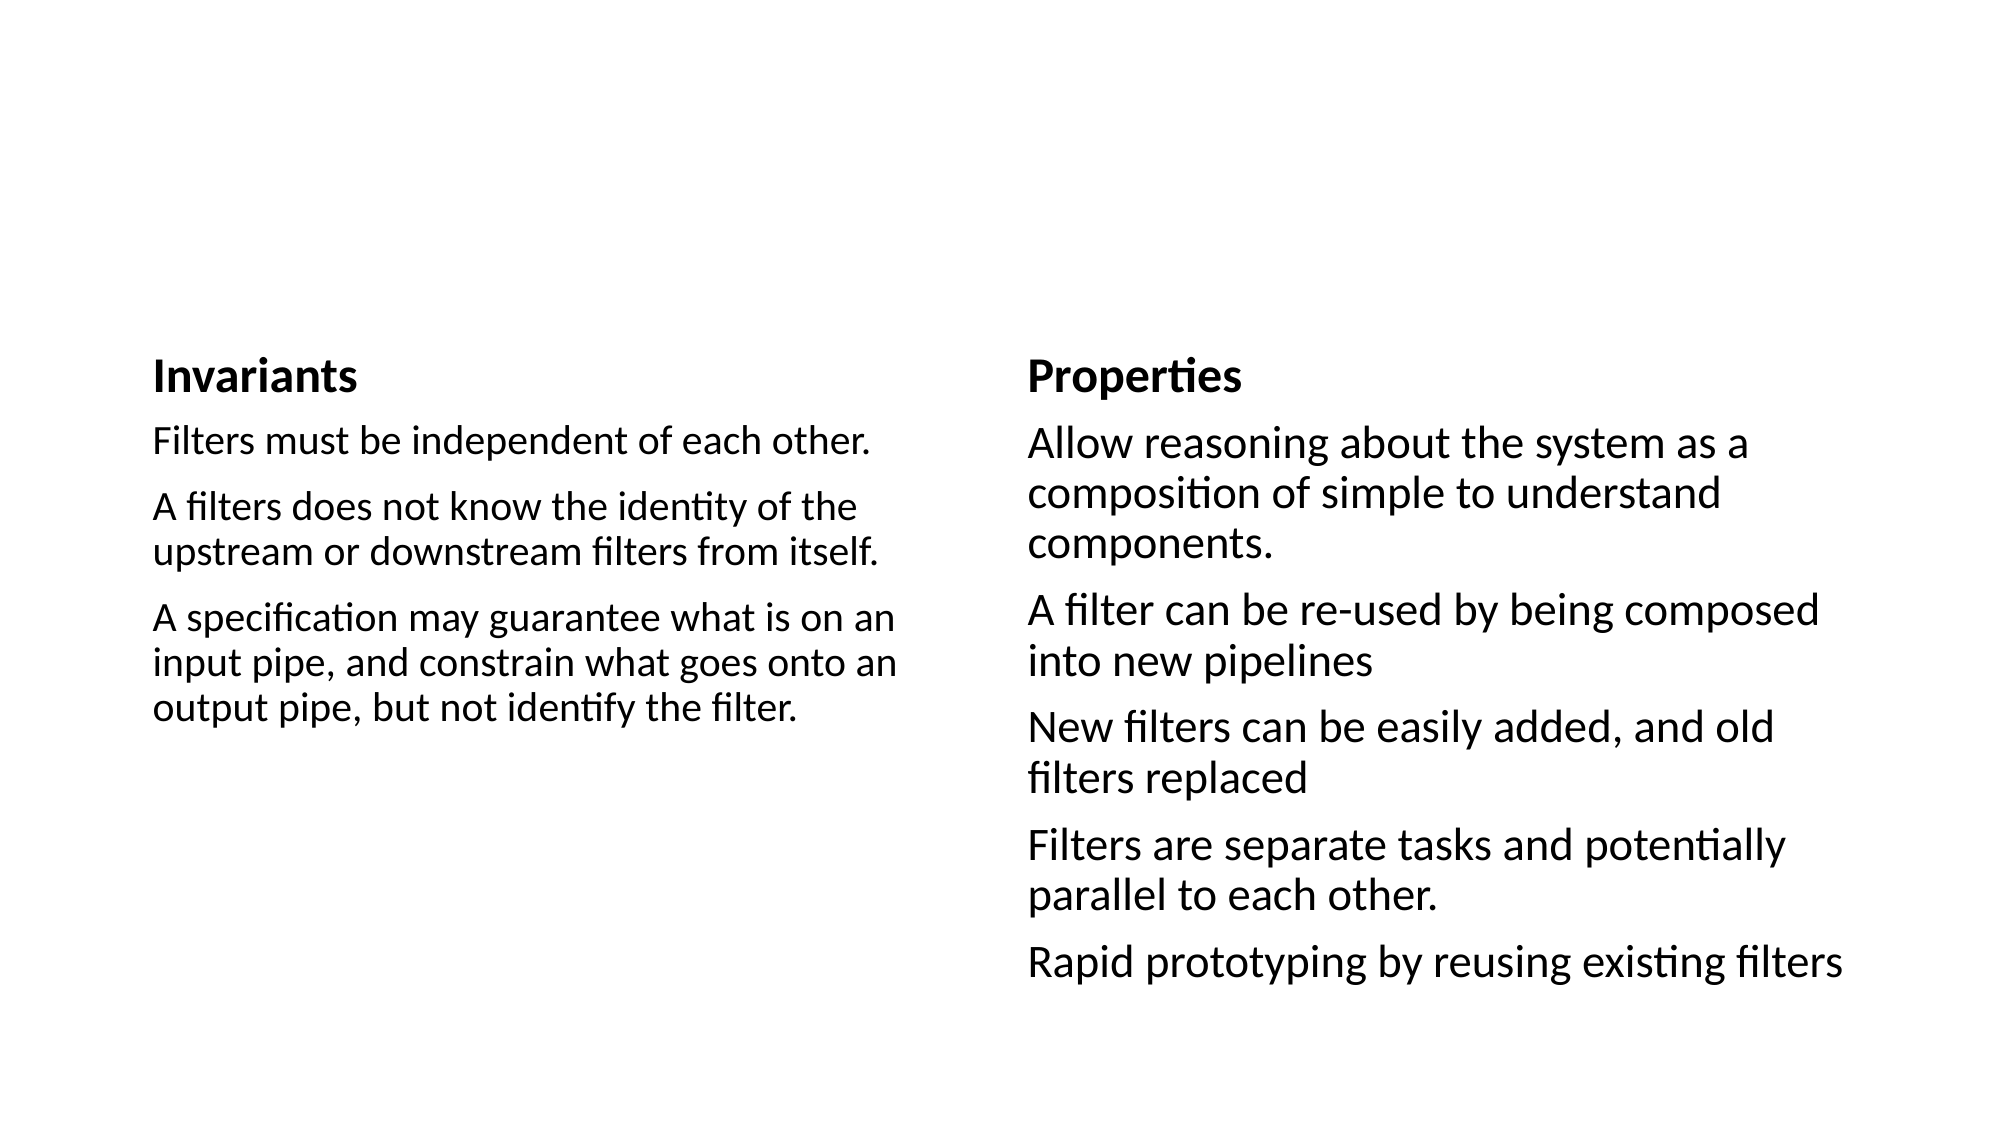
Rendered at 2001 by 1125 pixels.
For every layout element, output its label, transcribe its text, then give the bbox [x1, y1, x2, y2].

list Filters must be independent of each other. A filters does not know the identity of the upstream or downstream filters from itself. A specification may guarantee what is on an input pipe, and constrain what goes onto an output pipe, but not identify the filter. [137, 410, 984, 1016]
list Allow reasoning about the system as a composition of simple to understand components. A filter can be re-used by being composed into new pipelines New filters can be easily added, and old filters replaced Filters are separate tasks and potentially parallel to each other. Rapid prototyping by reusing existing filters [1012, 410, 1863, 1016]
list Invariants [137, 275, 984, 410]
list Properties [1012, 275, 1863, 410]
